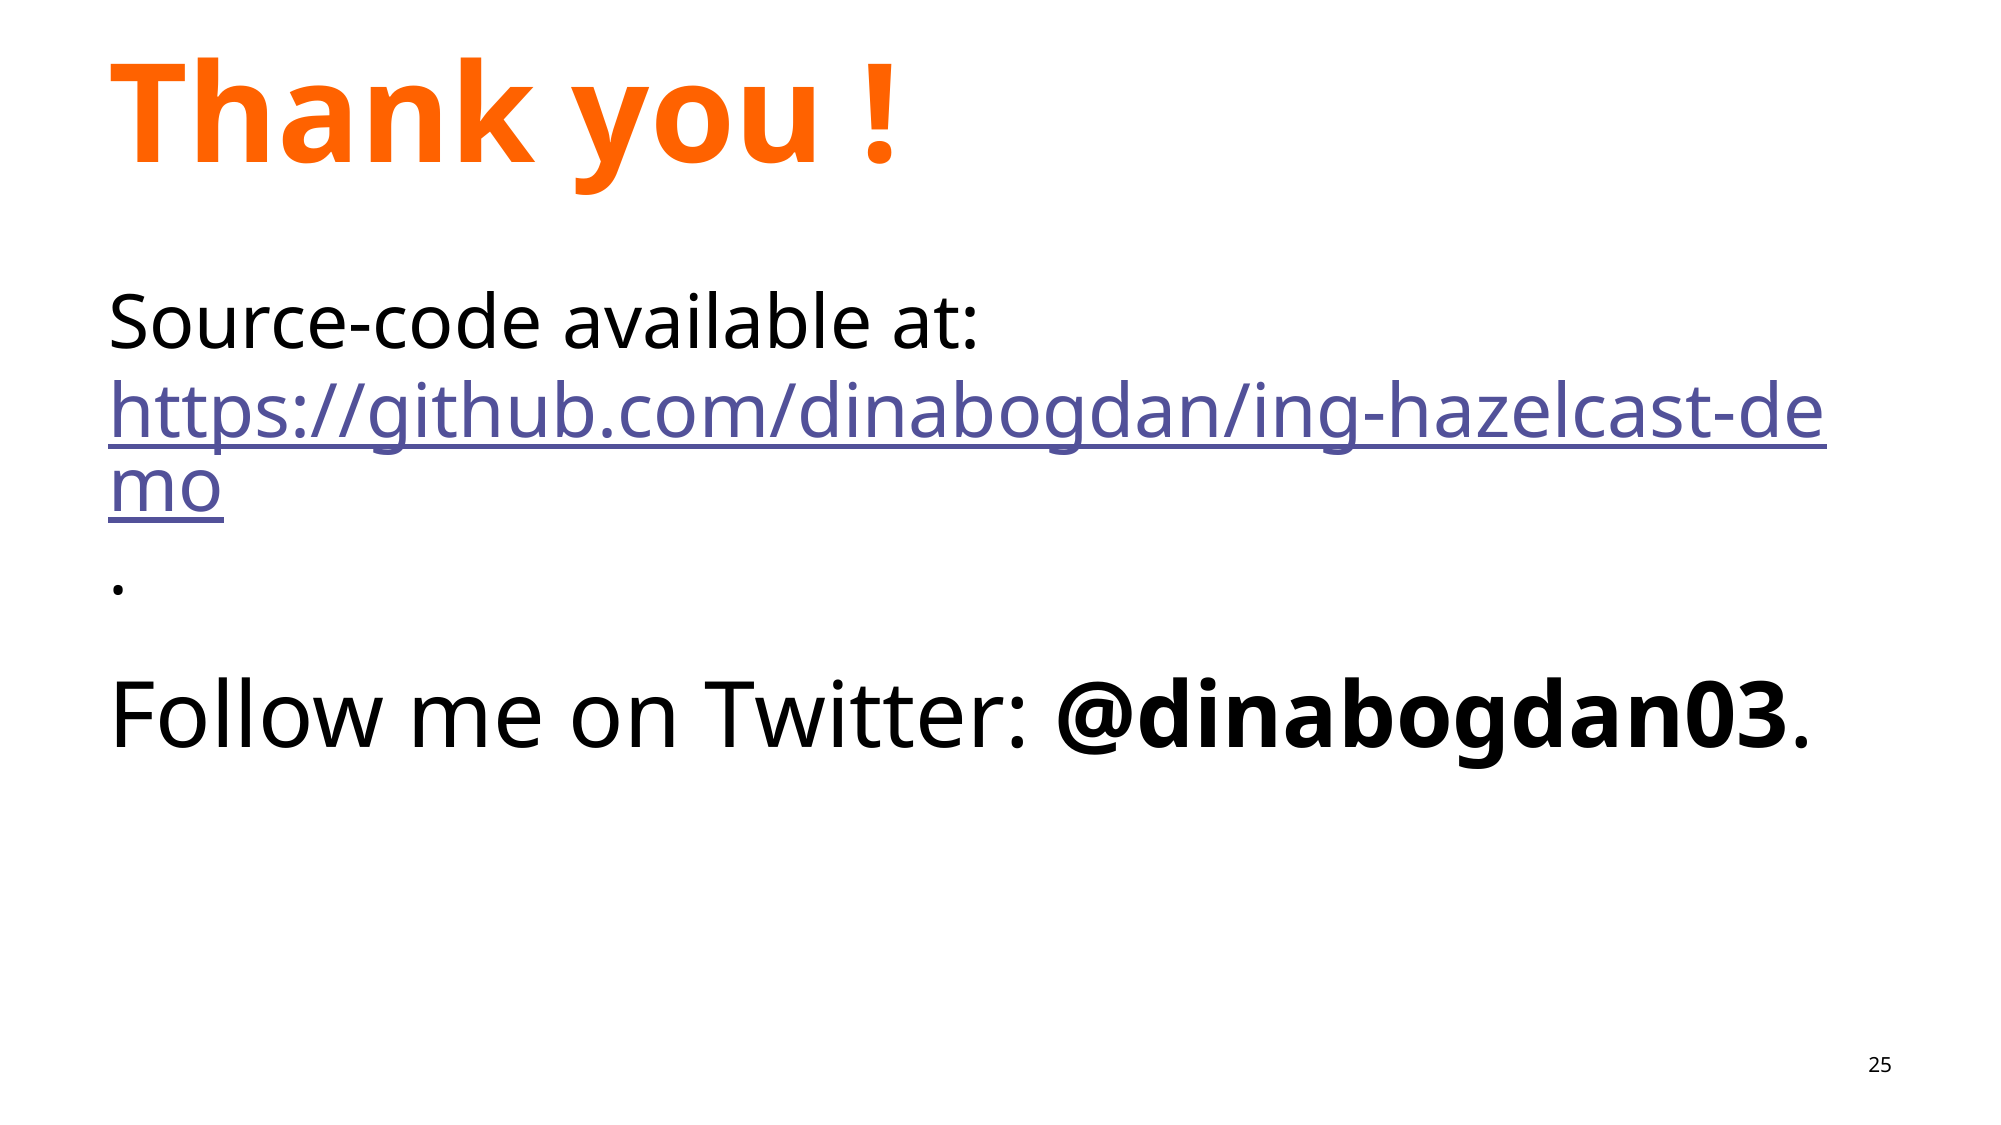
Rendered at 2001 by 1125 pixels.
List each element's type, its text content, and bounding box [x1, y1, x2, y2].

list Source-code available at: https://github.com/dinabogdan/ing-hazelcast-demo. Follow me on Twitter: @dinabogdan03. [108, 187, 1893, 1017]
title Thank you ! [108, 53, 1893, 187]
slide_number 25 [1810, 1050, 1892, 1082]
